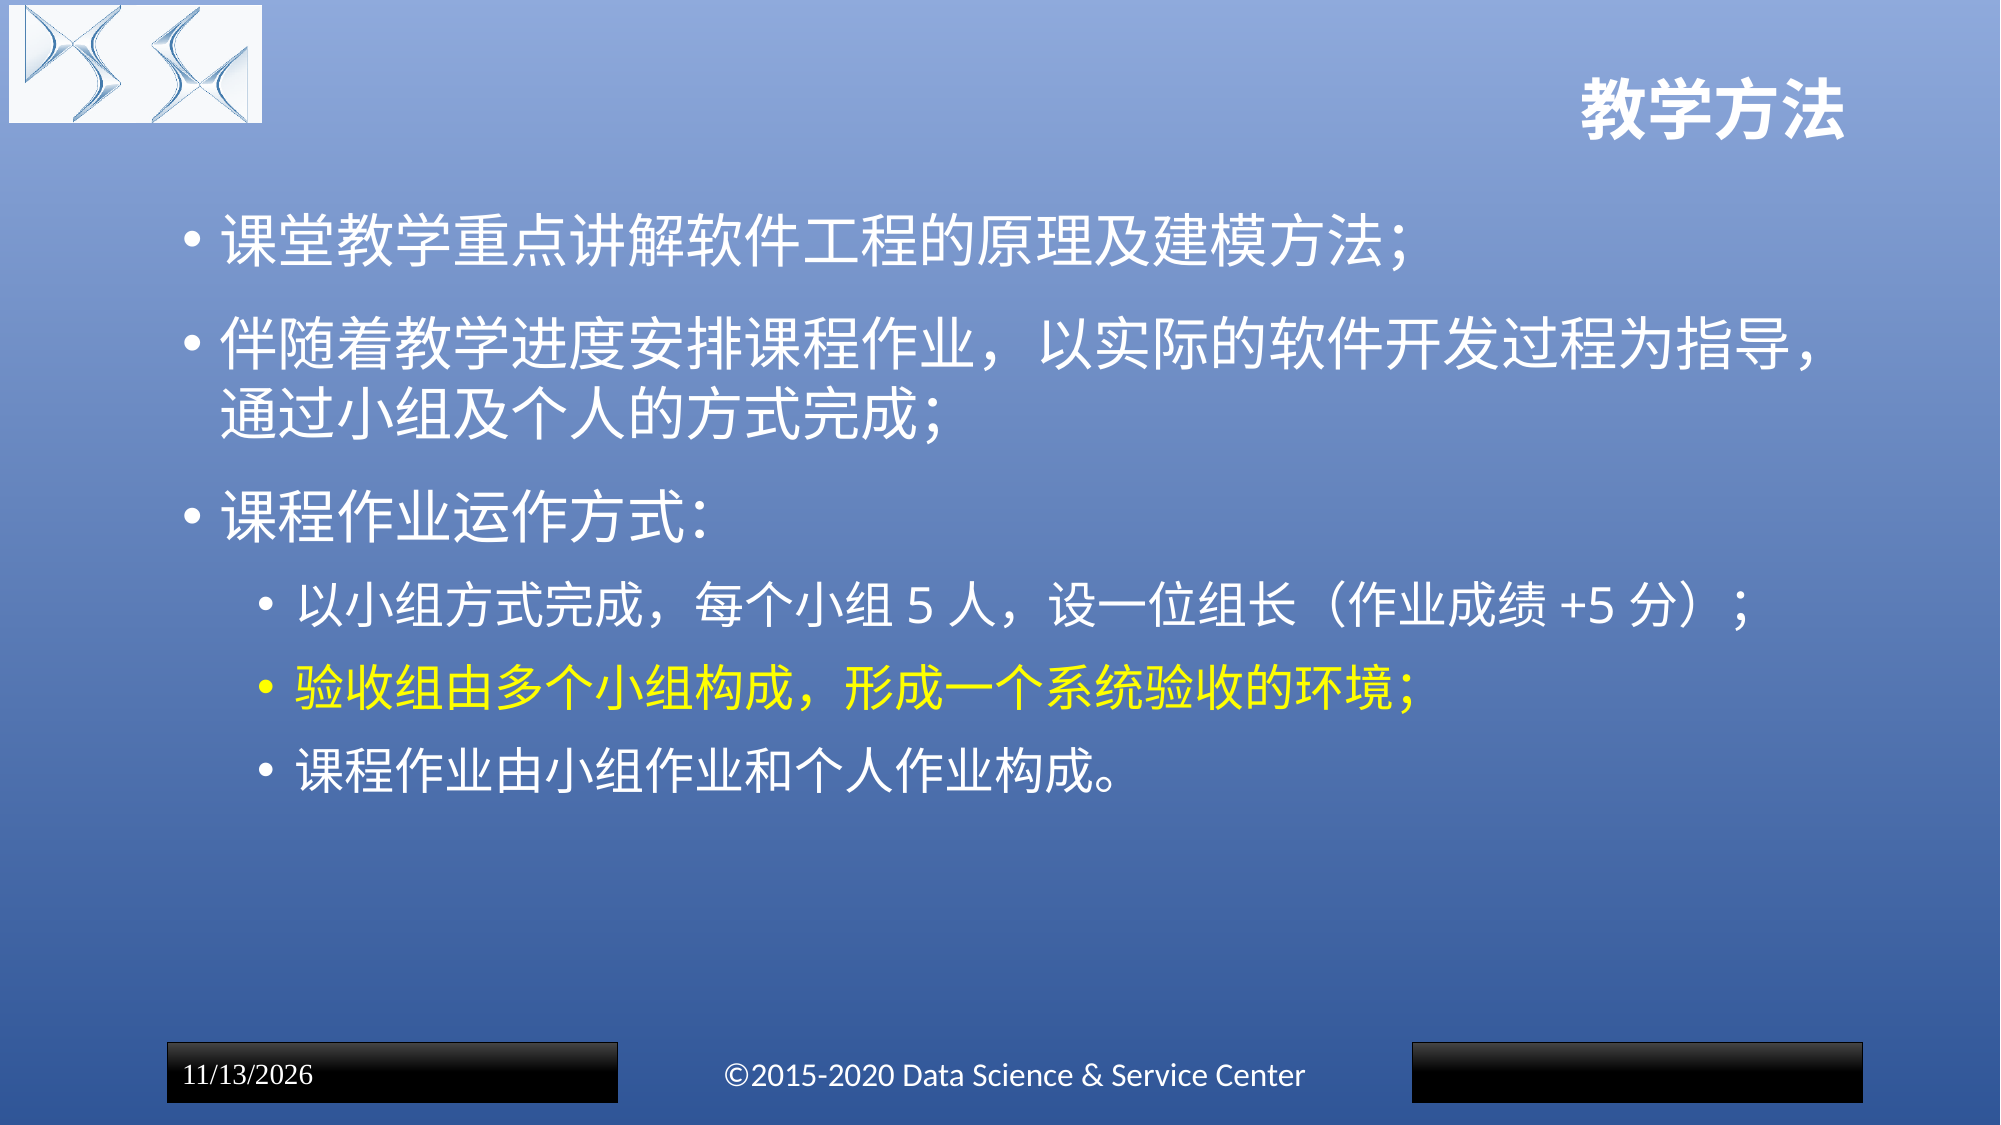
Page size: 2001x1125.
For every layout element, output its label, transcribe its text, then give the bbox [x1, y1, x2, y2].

title 教学方法 [167, 59, 1863, 166]
list 课堂教学重点讲解软件工程的原理及建模方法； 伴随着教学进度安排课程作业，以实际的软件开发过程为指导，通过小组及个人的方式完成； 课程作业运作方式： 以小组方式完成，每个小组5人，设一位组长（作业成绩+5分）； 验收组由多个小组构成，形成一个系统验收的环境； 课程作业由小组作业和个人作业构成。 [167, 196, 1863, 1014]
footer ©2015-2020 Data Science & Service Center [677, 1042, 1353, 1103]
slide_number [1412, 1042, 1863, 1103]
slide_number [167, 1042, 618, 1103]
